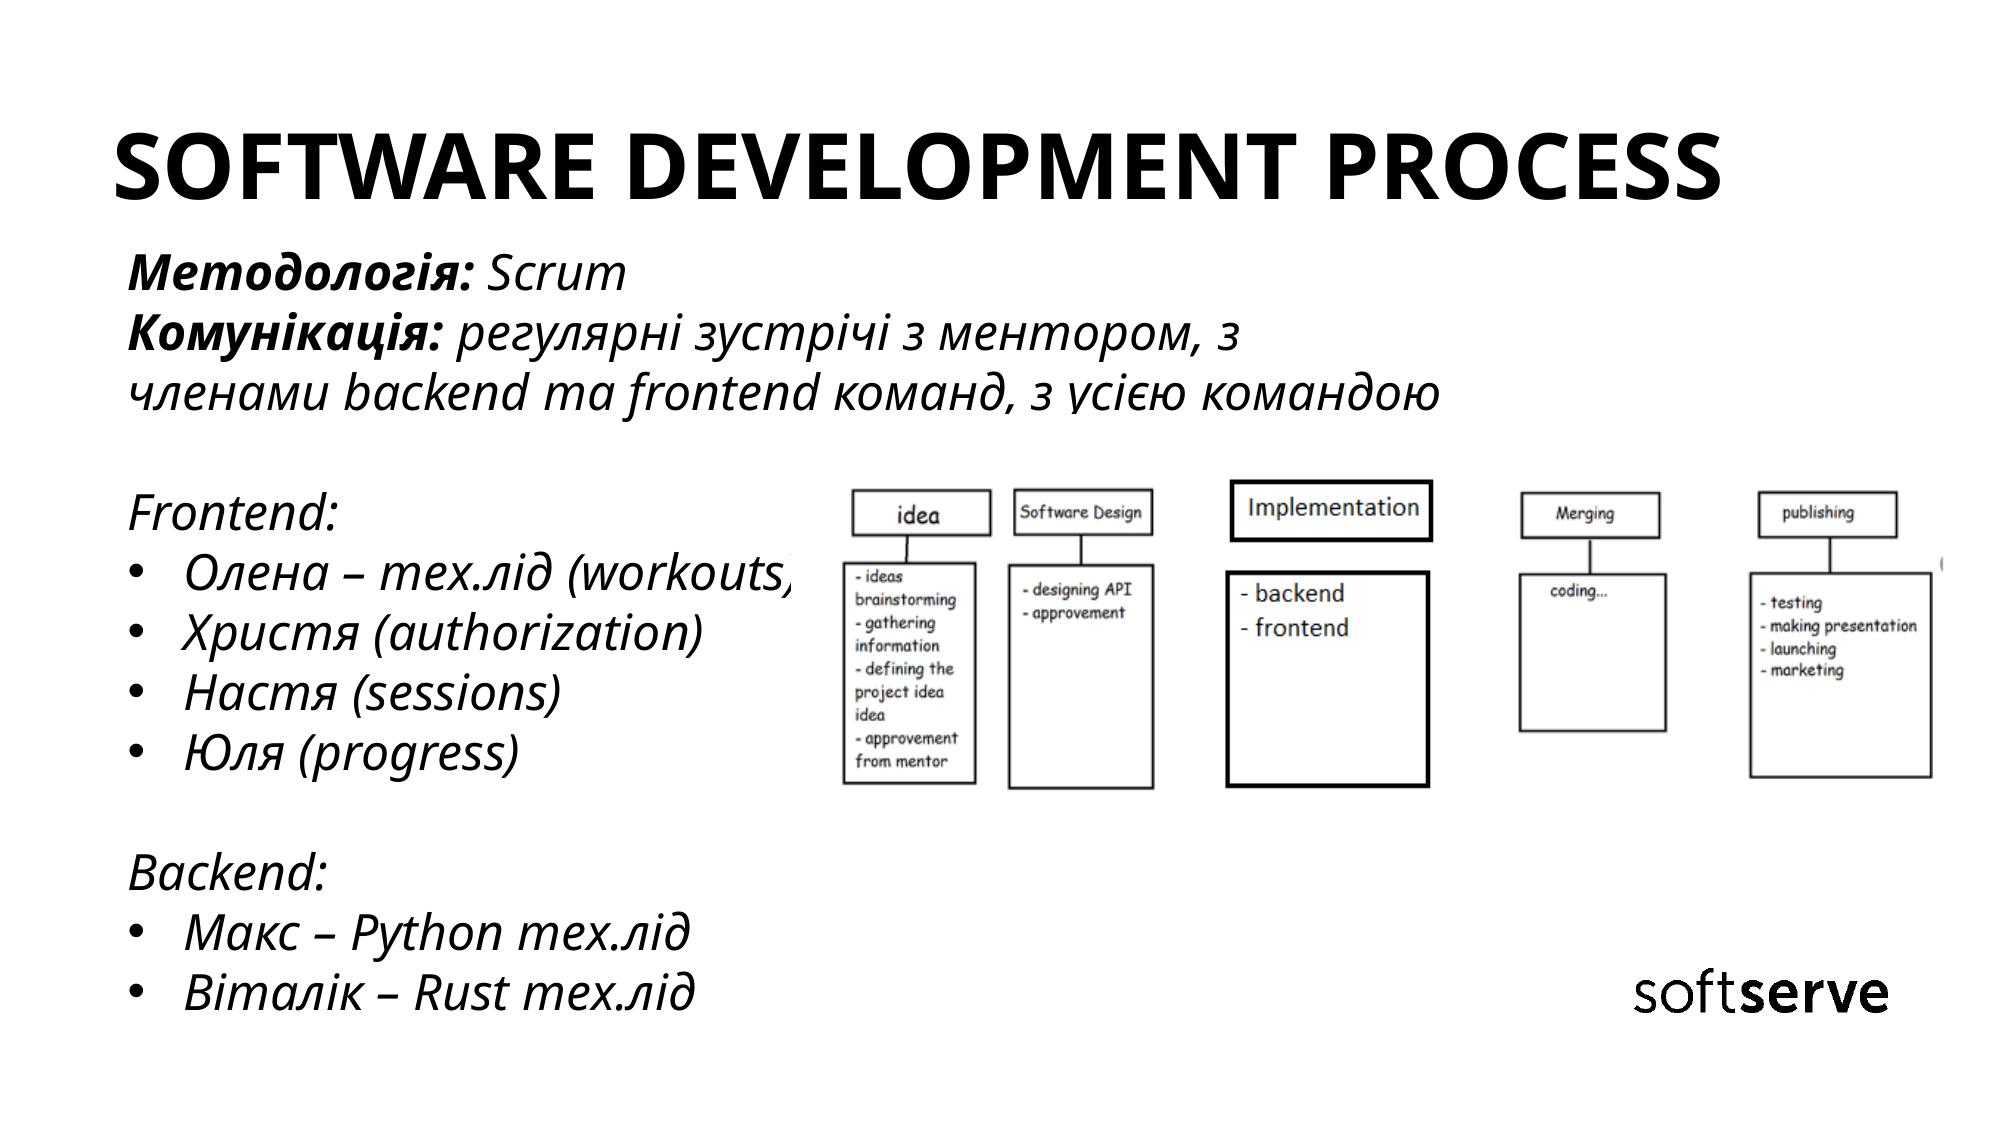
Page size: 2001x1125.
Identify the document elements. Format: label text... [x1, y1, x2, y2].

picture [1634, 968, 1888, 1013]
title SOFTWARE DEVELOPMENT PROCESS [112, 112, 1888, 225]
text_box Методологія: Scrum Комунікація: регулярні зустрічі з ментором, з членами backend та frontend команд, з усією командою Frontend: Олена – тех.лід (workouts) Христя (authorization) Настя (sessions) Юля (progress) Backend: Макс – Python тех.лід Віталік – Rust тех.лід [112, 224, 1471, 1035]
picture [791, 414, 1983, 826]
